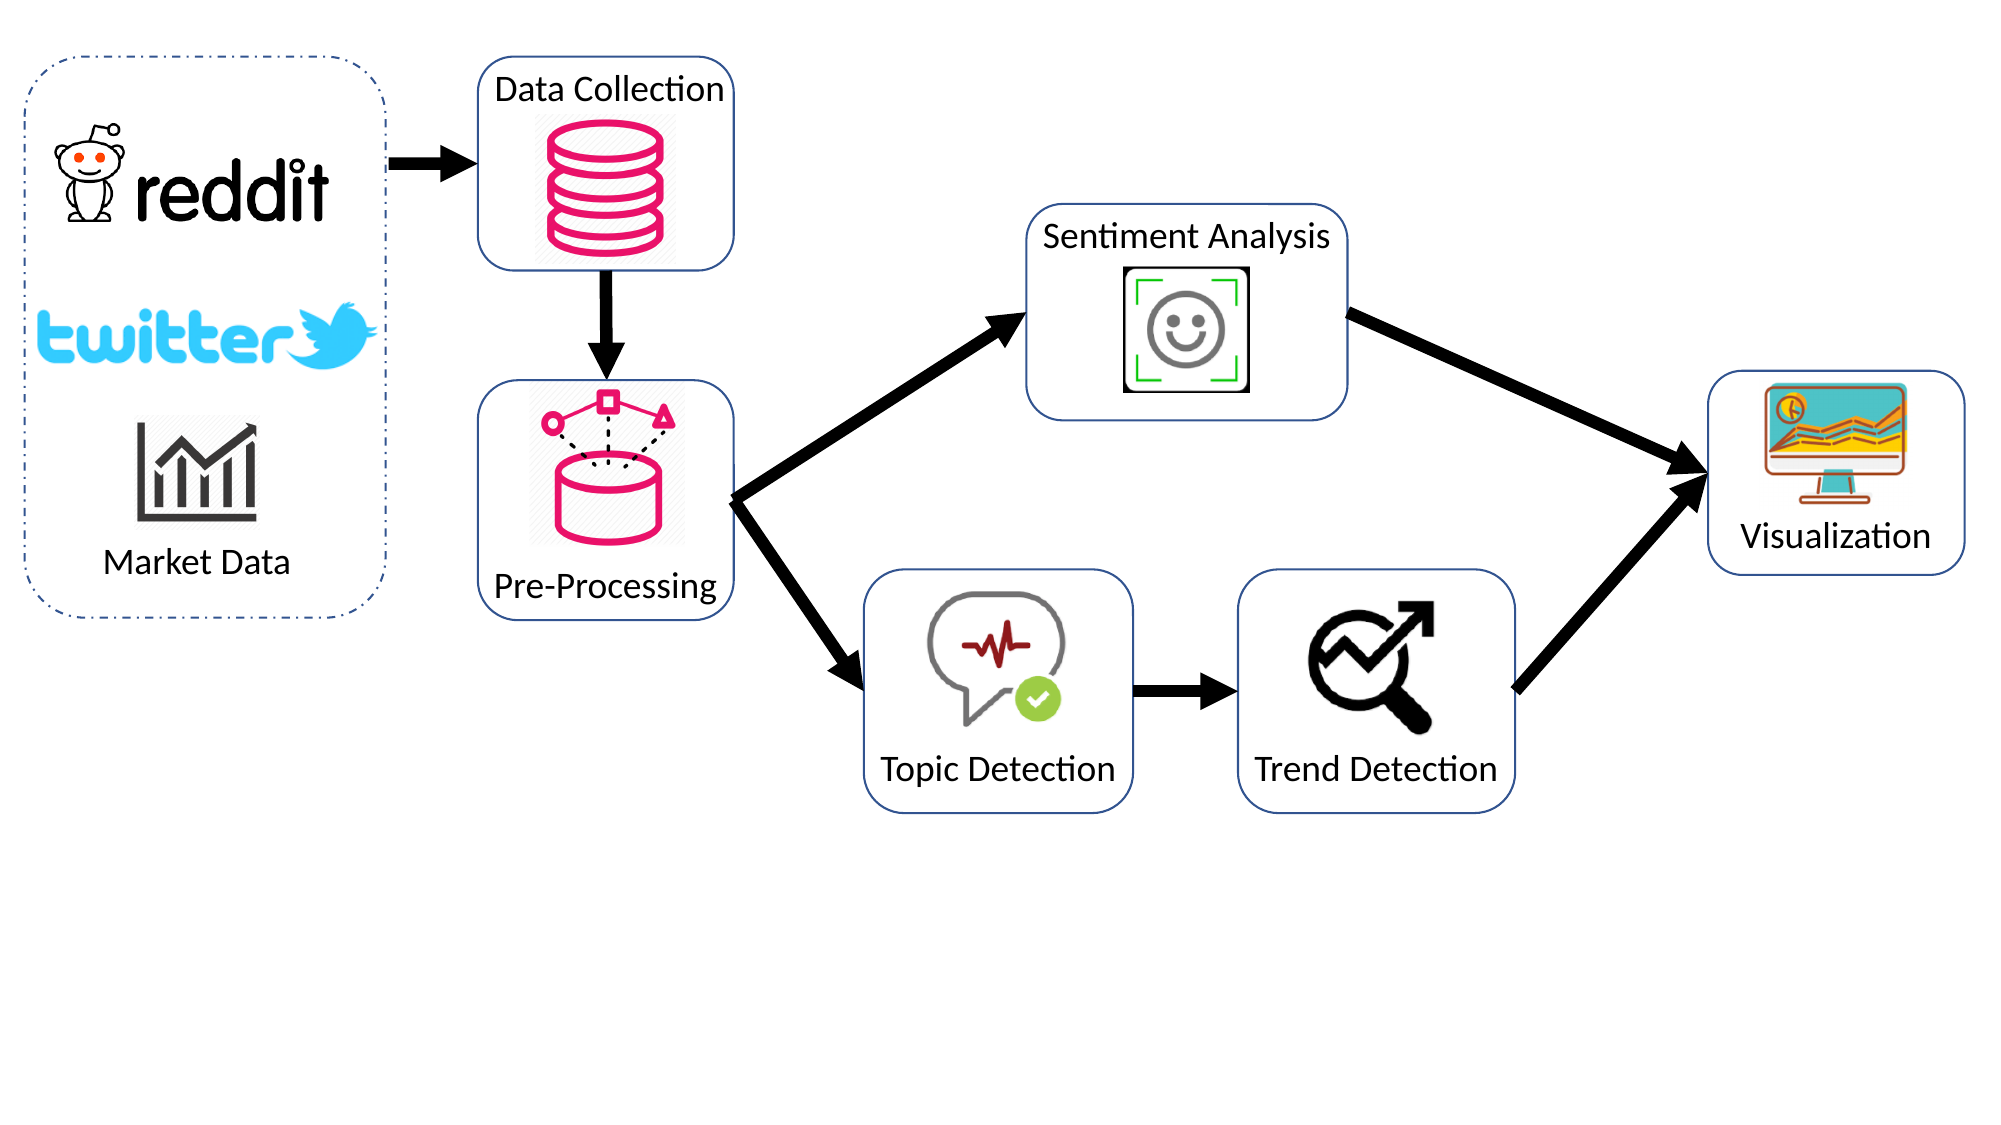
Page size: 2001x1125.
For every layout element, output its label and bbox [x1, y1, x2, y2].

picture [32, 272, 389, 386]
picture [49, 115, 338, 231]
text_box [1026, 203, 1348, 421]
text_box [477, 56, 743, 264]
text_box [733, 500, 864, 692]
text_box [1237, 569, 1516, 814]
text_box [1347, 312, 1708, 473]
text_box [733, 312, 1027, 501]
text_box [477, 380, 733, 621]
text_box [86, 415, 308, 591]
text_box [1515, 472, 1709, 692]
text_box [863, 569, 1134, 814]
text_box [1708, 370, 1965, 575]
text_box [491, 264, 721, 272]
text_box [23, 55, 387, 619]
